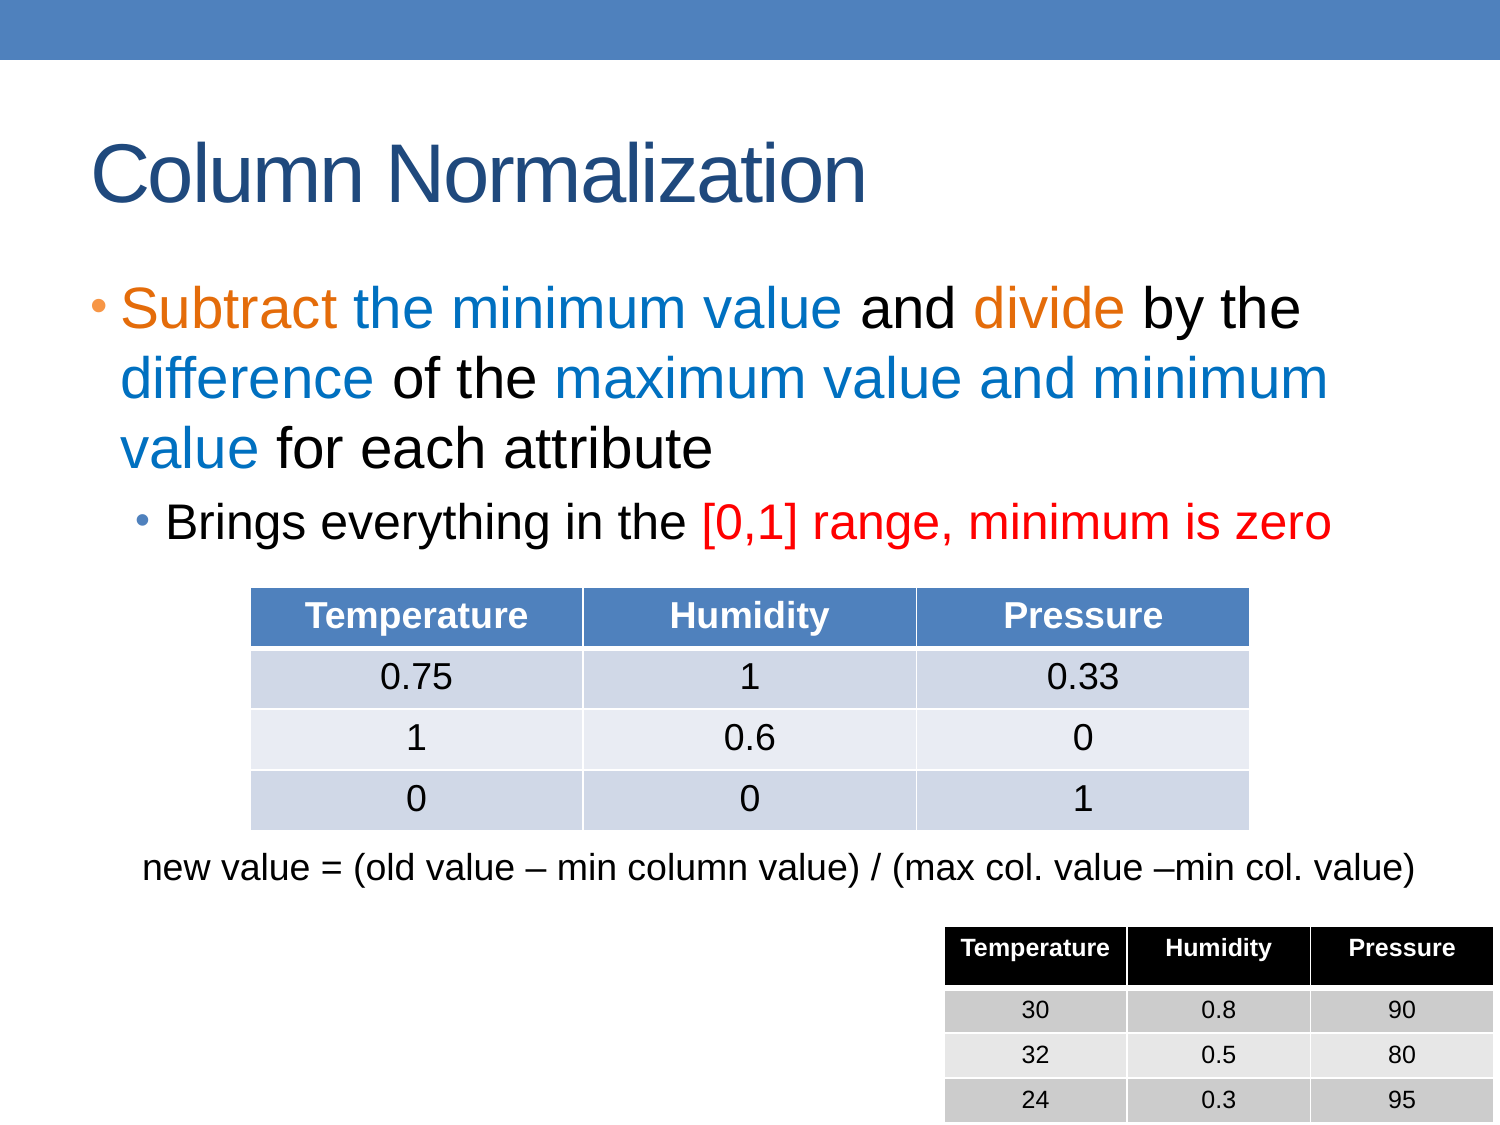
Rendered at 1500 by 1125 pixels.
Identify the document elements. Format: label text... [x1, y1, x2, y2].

table_cell 0 [917, 710, 1249, 769]
table_cell 90 [1311, 991, 1493, 1032]
table_cell 0.33 [917, 651, 1249, 708]
table_cell 1 [584, 651, 916, 708]
table_cell 0.5 [1128, 1034, 1310, 1077]
table_header Pressure [917, 588, 1249, 646]
table_header Humidity [1128, 927, 1310, 985]
table_cell 95 [1311, 1079, 1493, 1122]
table_cell 1 [251, 710, 582, 769]
table_cell 0.75 [251, 651, 582, 708]
table_header Humidity [584, 588, 916, 646]
table_cell 24 [945, 1079, 1126, 1122]
table_cell 0.6 [584, 710, 916, 769]
table_cell 80 [1311, 1034, 1493, 1077]
title Column Normalization [75, 87, 1425, 250]
table_cell 0 [584, 771, 916, 830]
table_header Temperature [945, 927, 1126, 985]
table_header Temperature [251, 588, 582, 646]
table_cell 0.8 [1128, 991, 1310, 1032]
table_header Pressure [1311, 927, 1493, 985]
table_cell 32 [945, 1034, 1126, 1077]
table_cell 0 [251, 771, 582, 830]
table_cell 0.3 [1128, 1079, 1310, 1122]
table_cell 1 [917, 771, 1249, 830]
text_box new value = (old value – min column value) / (max col. value –min col. value) [127, 835, 1432, 896]
table_cell 30 [945, 991, 1126, 1032]
list Subtract the minimum value and divide by the difference of the maximum value and minimum value for each attribute Brings everything in the [0,1] range, minimum is zero [75, 262, 1425, 1063]
